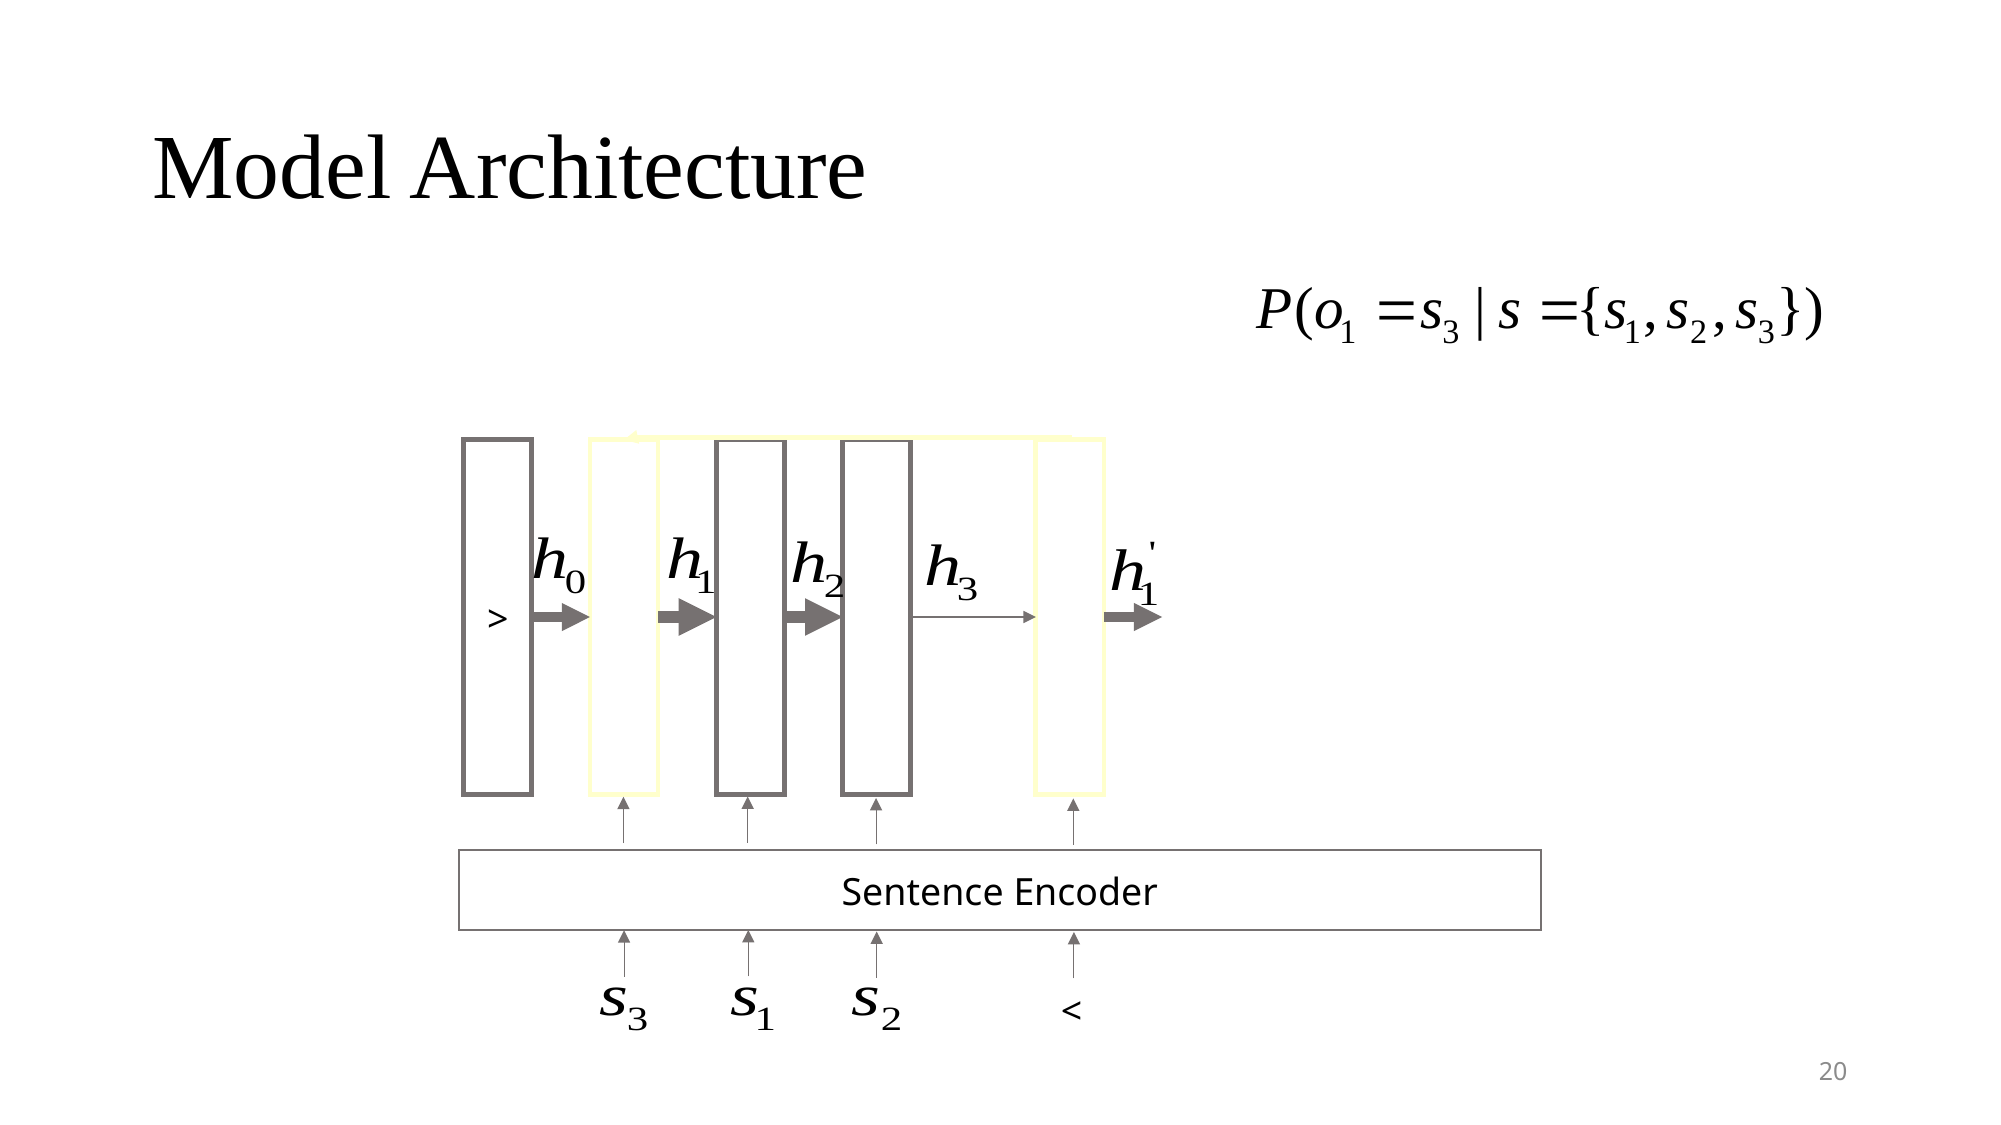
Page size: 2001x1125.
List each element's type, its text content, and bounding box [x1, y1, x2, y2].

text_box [913, 526, 988, 615]
slide_number 20 [1412, 1042, 1863, 1103]
text_box [1035, 439, 1105, 795]
text_box < [1046, 979, 1115, 1040]
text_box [718, 956, 787, 1045]
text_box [779, 523, 860, 612]
title Model Architecture [137, 59, 1863, 278]
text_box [1097, 526, 1173, 620]
text_box Sentence Encoder [458, 849, 1542, 931]
text_box [715, 441, 785, 795]
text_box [1245, 268, 1837, 358]
text_box [589, 439, 659, 795]
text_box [586, 956, 662, 1045]
text_box [842, 441, 912, 795]
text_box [654, 519, 730, 608]
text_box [839, 956, 914, 1045]
text_box > [463, 439, 533, 795]
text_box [520, 519, 601, 608]
